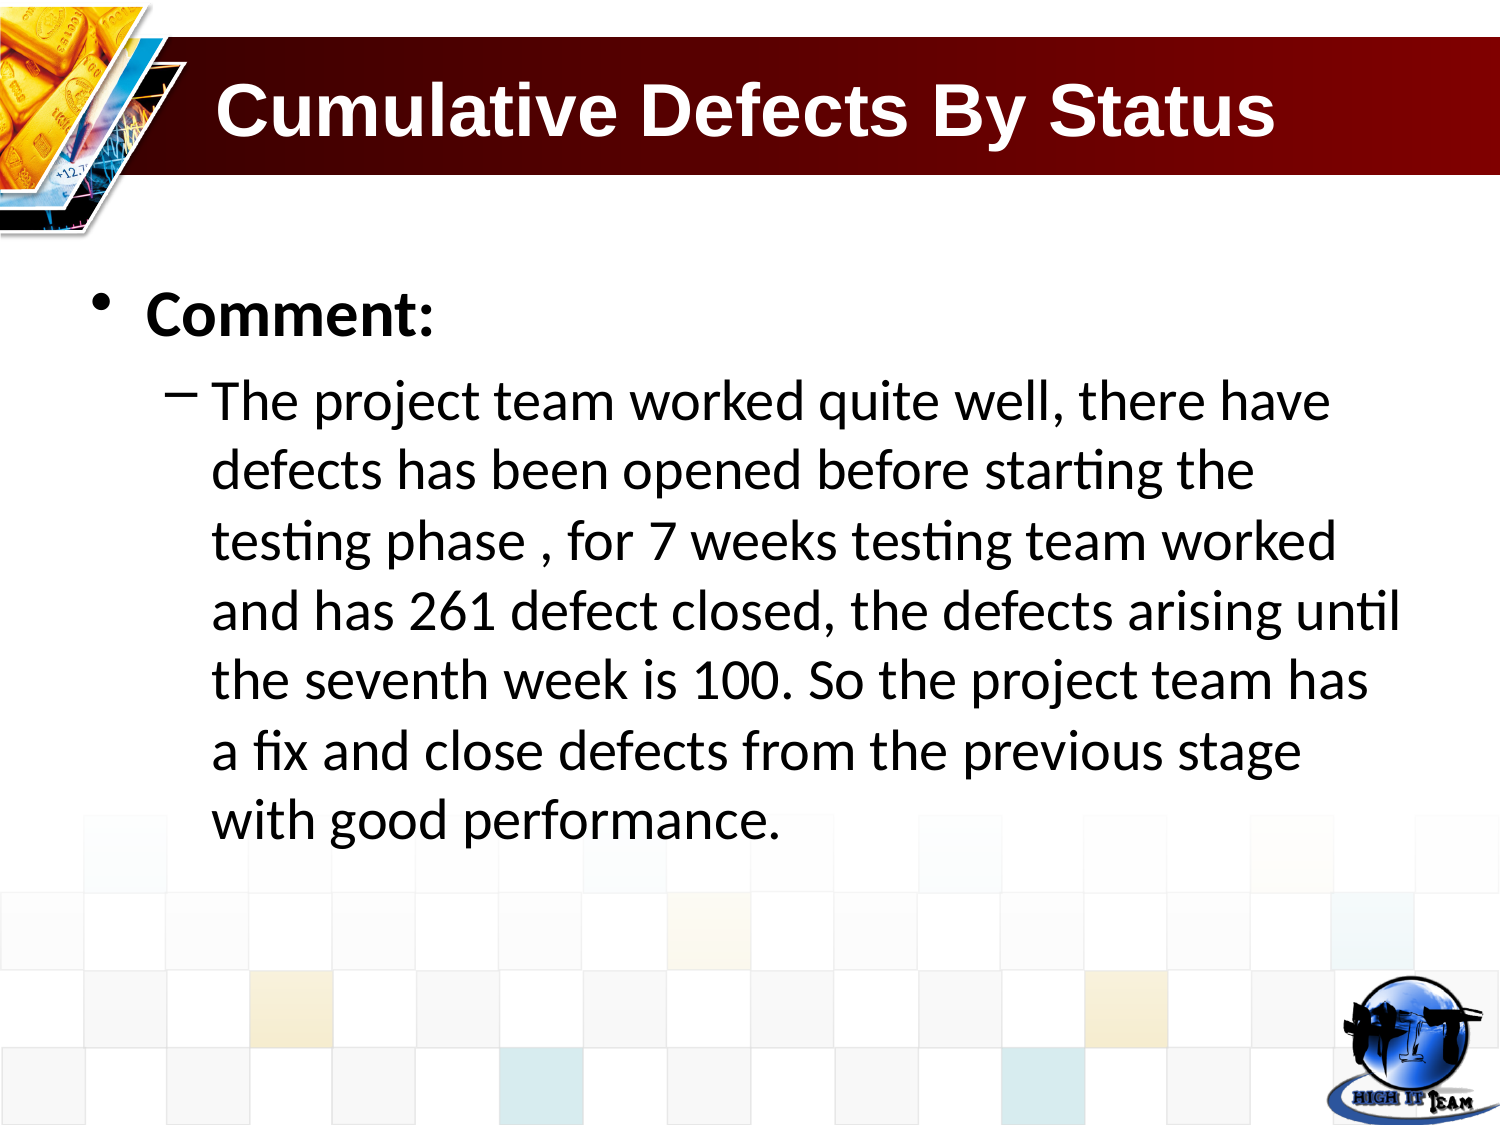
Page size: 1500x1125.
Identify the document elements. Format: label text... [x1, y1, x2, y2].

list Comment: The project team worked quite well, there have defects has been opened before starting the testing phase , for 7 weeks testing team worked and has 261 defect closed, the defects arising until the seventh week is 100. So the project team has a fix and close defects from the previous stage with good performance. [75, 262, 1425, 1038]
title Cumulative Defects By Status [200, 37, 1413, 175]
picture [1281, 951, 1500, 1125]
picture [0, 0, 190, 243]
